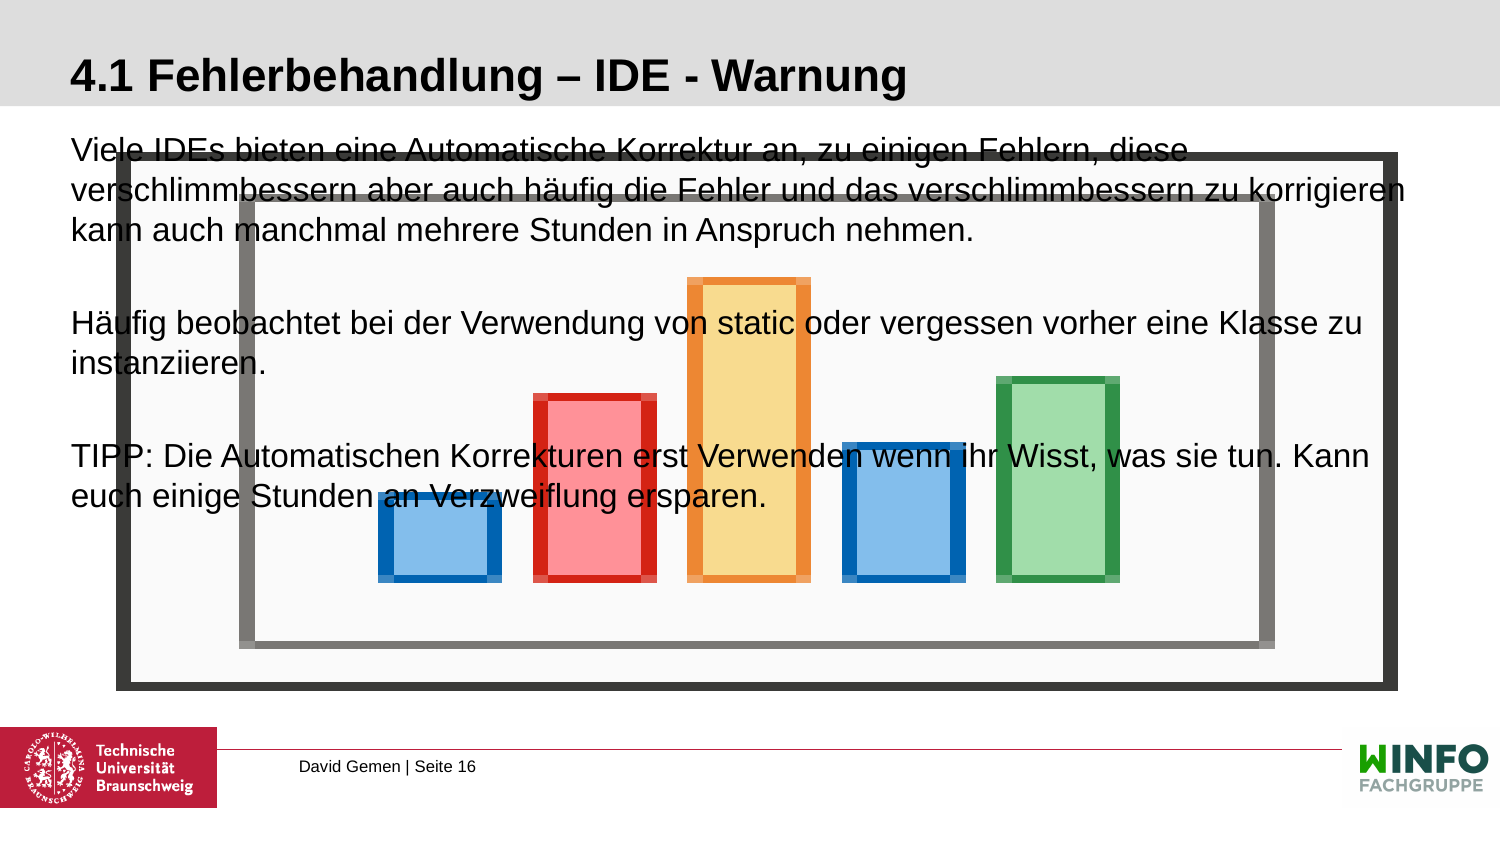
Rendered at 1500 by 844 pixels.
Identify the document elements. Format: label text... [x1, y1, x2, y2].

picture [1342, 727, 1500, 808]
title 4.1 Fehlerbehandlung – IDE - Warnung [70, 13, 1445, 101]
picture [0, 727, 217, 808]
text_box Viele IDEs bieten eine Automatische Korrektur an, zu einigen Fehlern, diese verschlimmbessern aber auch häufig die Fehler und das verschlimmbessern zu korrigieren kann auch manchmal mehrere Stunden in Anspruch nehmen. Häufig beobachtet bei der Verwendung von static oder vergessen vorher eine Klasse zu instanziieren. TIPP: Die Automatischen Korrekturen erst Verwenden wenn ihr Wisst, was sie tun. Kann euch einige Stunden an Verzweiflung ersparen. [70, 128, 1445, 716]
